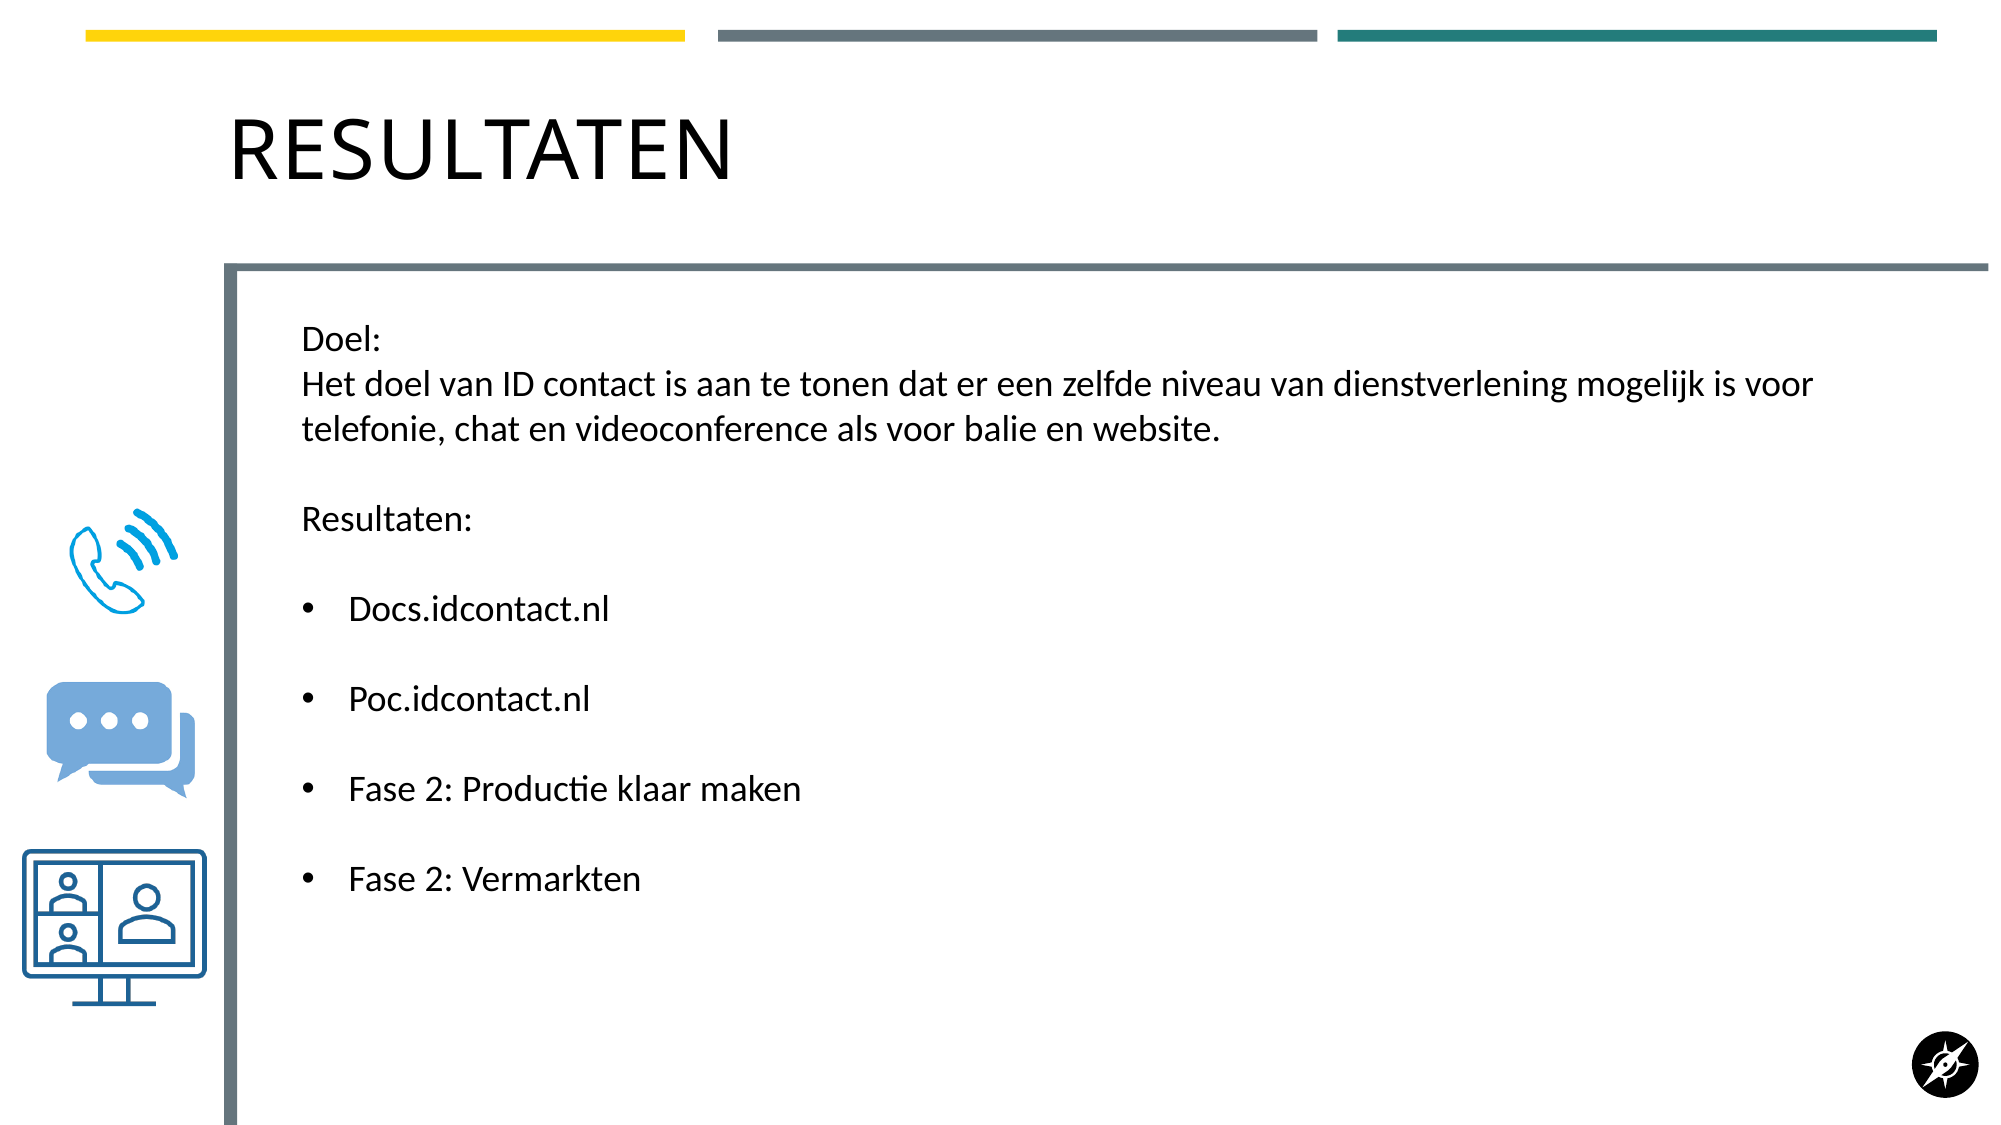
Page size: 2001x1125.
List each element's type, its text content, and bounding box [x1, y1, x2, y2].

picture [2, 656, 238, 1036]
text_box [223, 262, 1990, 272]
text_box [717, 29, 1319, 43]
text_box [1336, 29, 1938, 43]
text_box [223, 272, 238, 480]
text_box [223, 1038, 230, 1125]
text_box [84, 29, 686, 43]
text_box Doel: Het doel van ID contact is aan te tonen dat er een zelfde niveau van dienstverlening mogelijk is voor telefonie, chat en videoconference als voor balie en website. Resultaten: Docs.idcontact.nl Poc.idcontact.nl Fase 2: Productie klaar maken Fase 2: Vermarkten [230, 307, 1907, 1125]
picture [7, 485, 254, 640]
text_box resultaten [156, 88, 1627, 204]
